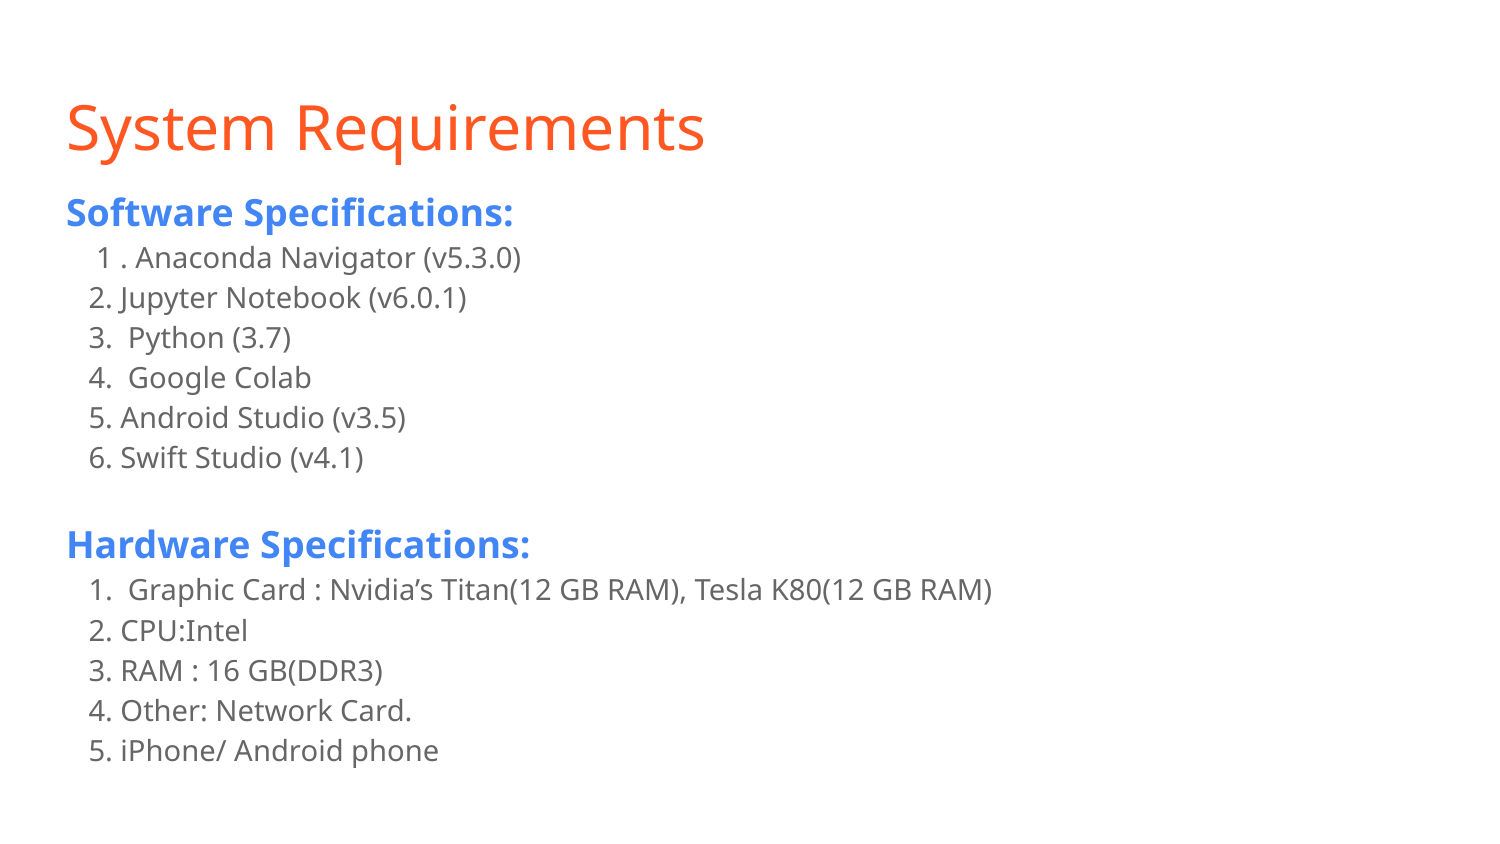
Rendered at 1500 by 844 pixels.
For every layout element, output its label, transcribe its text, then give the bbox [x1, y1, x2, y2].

list Software Specifications: 1 . Anaconda Navigator (v5.3.0) 2. Jupyter Notebook (v6.0.1) 3. Python (3.7) 4. Google Colab 5. Android Studio (v3.5) 6. Swift Studio (v4.1) Hardware Specifications: 1. Graphic Card : Nvidia’s Titan(12 GB RAM), Tesla K80(12 GB RAM) 2. CPU:Intel 3. RAM : 16 GB(DDR3) 4. Other: Network Card. 5. iPhone/ Android phone [51, 166, 1449, 825]
title System Requirements [51, 72, 1449, 166]
